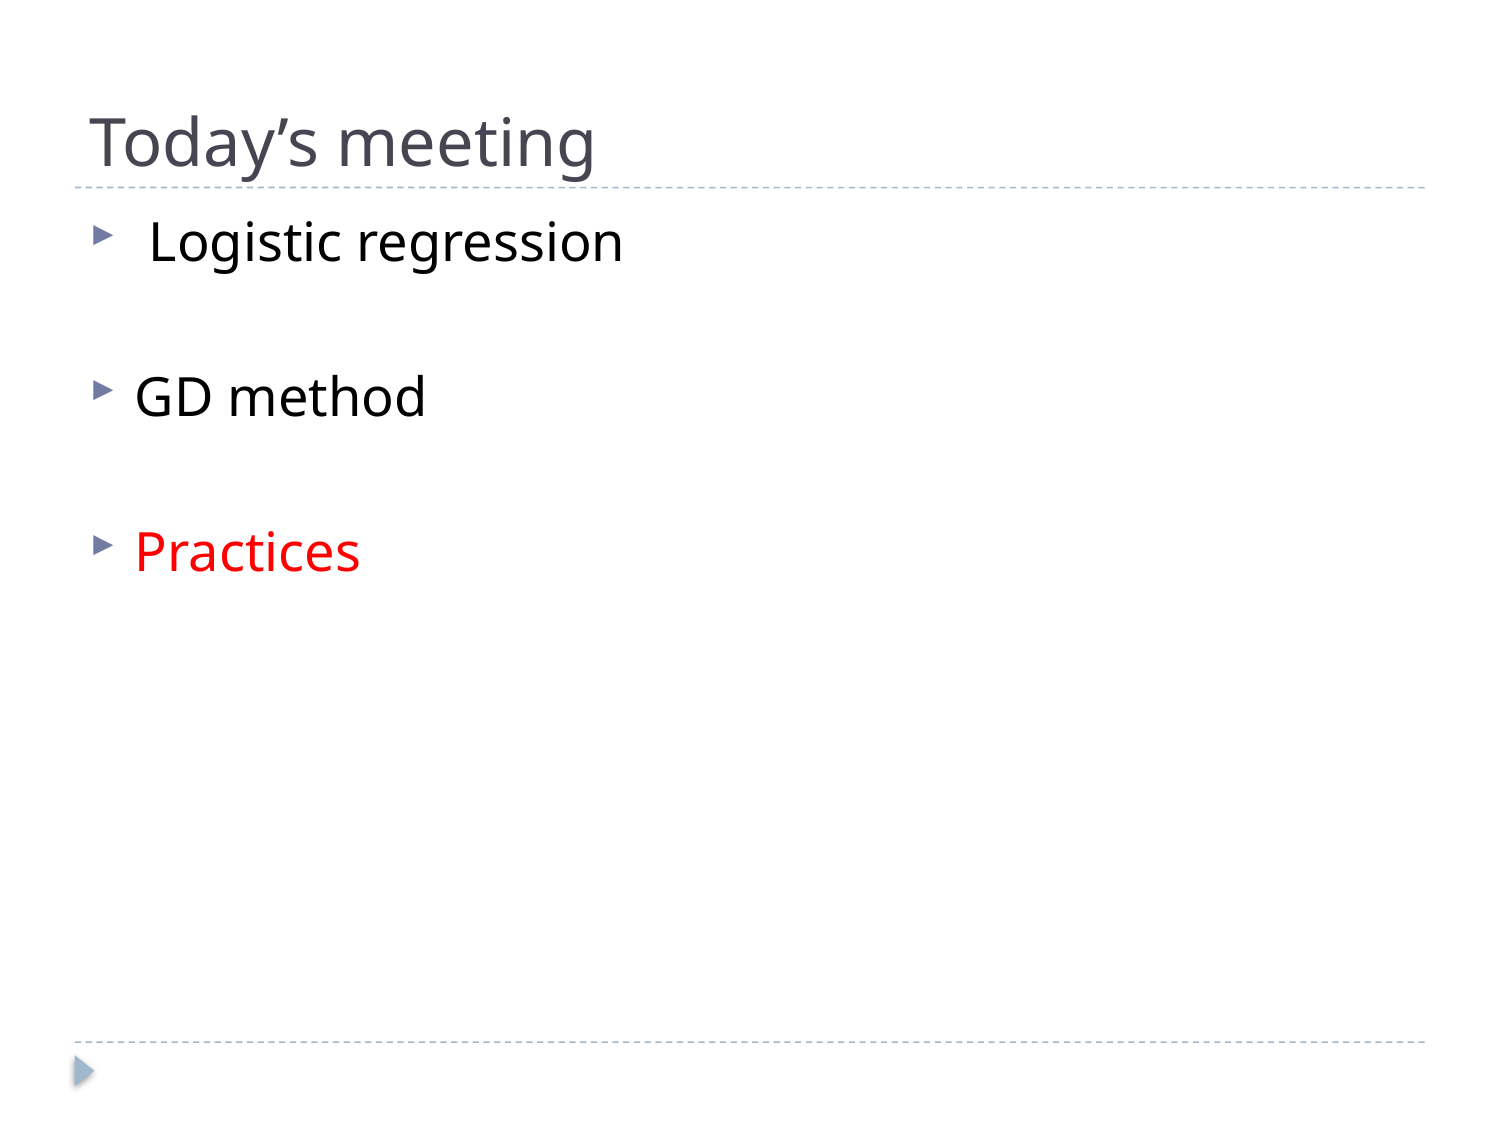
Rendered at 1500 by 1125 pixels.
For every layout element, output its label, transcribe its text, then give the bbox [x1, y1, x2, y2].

list Logistic regression GD method Practices [75, 200, 1425, 1010]
title Today’s meeting [75, 24, 1425, 188]
